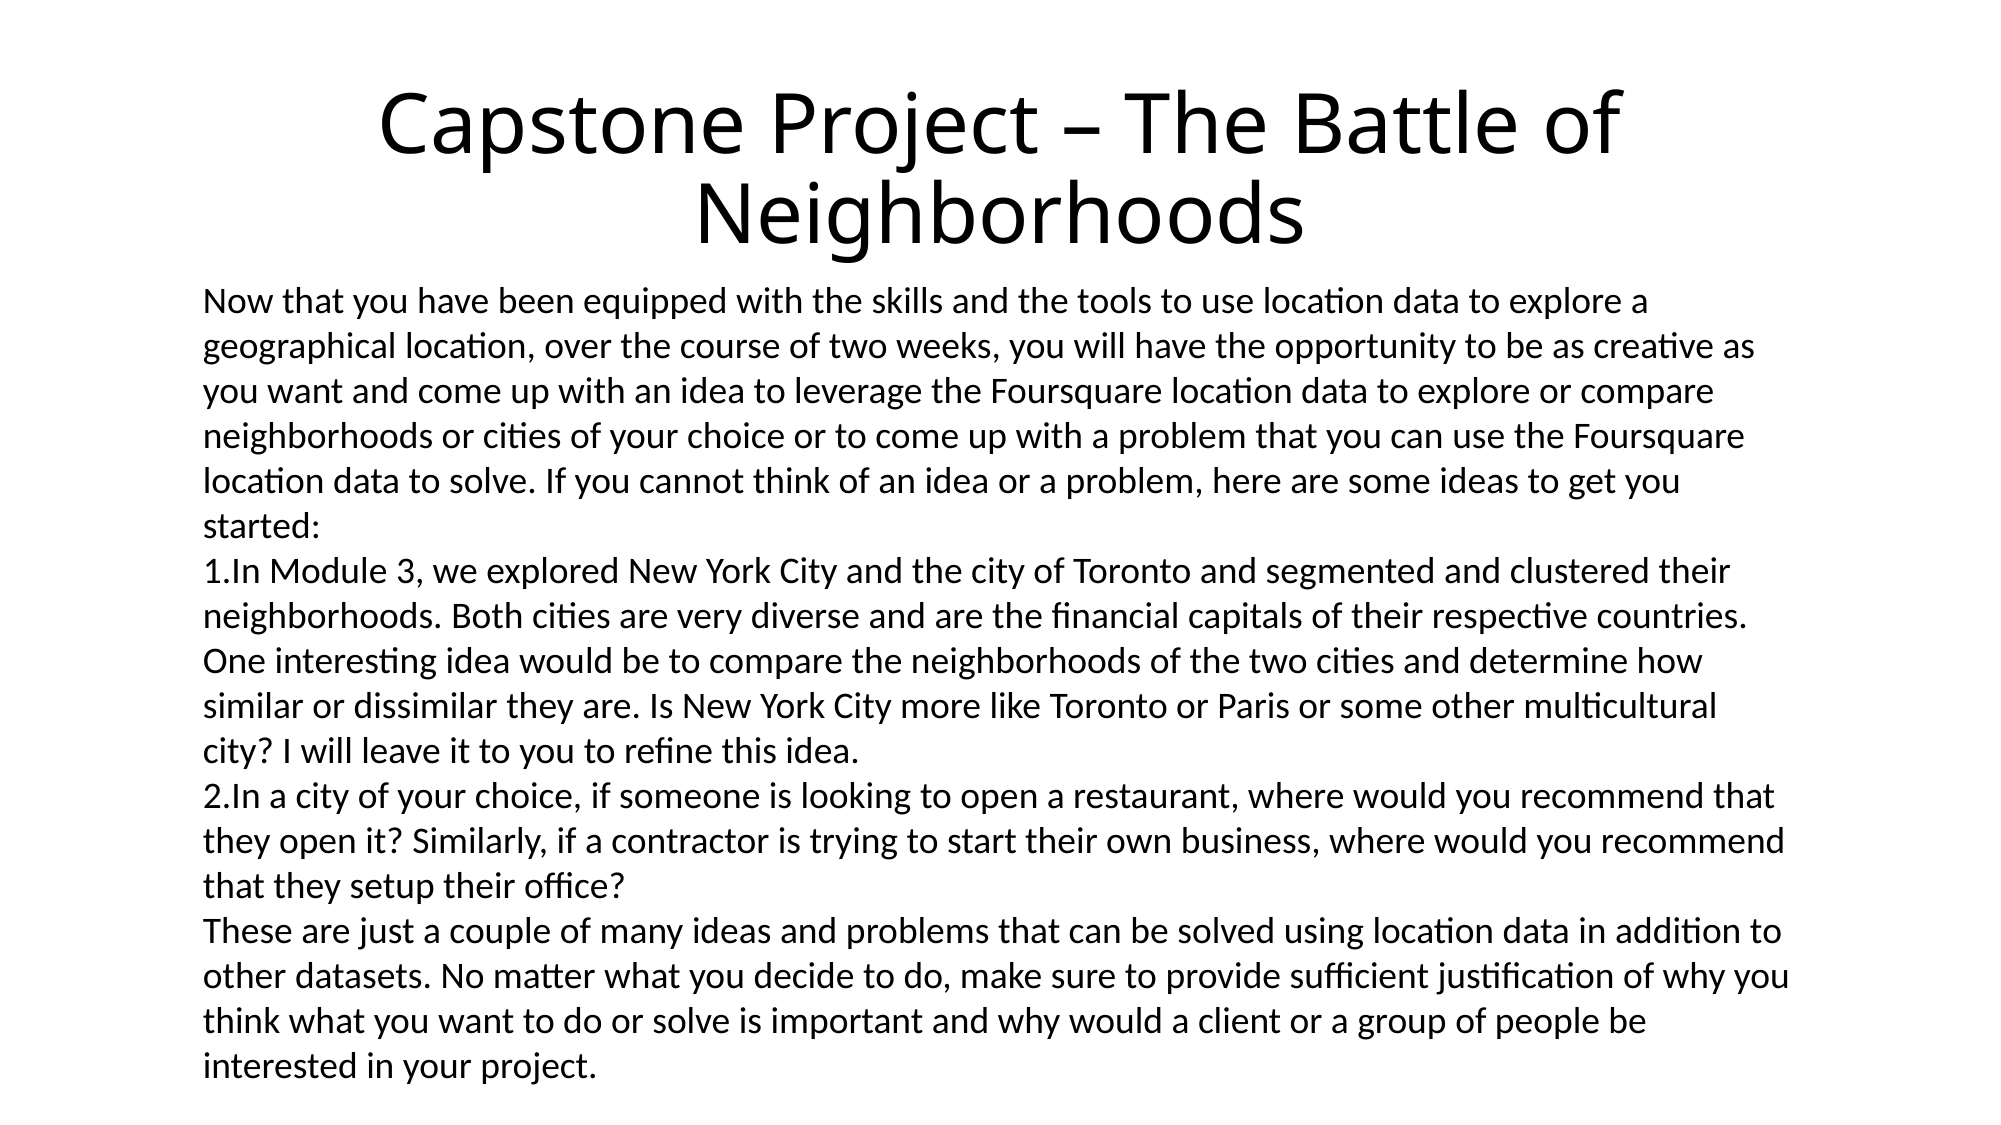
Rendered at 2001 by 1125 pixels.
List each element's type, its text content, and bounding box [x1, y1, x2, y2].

text_box Now that you have been equipped with the skills and the tools to use location data to explore a geographical location, over the course of two weeks, you will have the opportunity to be as creative as you want and come up with an idea to leverage the Foursquare location data to explore or compare neighborhoods or cities of your choice or to come up with a problem that you can use the Foursquare location data to solve. If you cannot think of an idea or a problem, here are some ideas to get you started: In Module 3, we explored New York City and the city of Toronto and segmented and clustered their neighborhoods. Both cities are very diverse and are the financial capitals of their respective countries. One interesting idea would be to compare the neighborhoods of the two cities and determine how similar or dissimilar they are. Is New York City more like Toronto or Paris or some other multicultural city? I will leave it to you to refine this idea. In a city of your choice, if someone is looking to open a restaurant, where would you recommend that they open it? Similarly, if a contractor is trying to start their own business, where would you recommend that they setup their office? These are just a couple of many ideas and problems that can be solved using location data in addition to other datasets. No matter what you decide to do, make sure to provide sufficient justification of why you think what you want to do or solve is important and why would a client or a group of people be interested in your project. [188, 269, 1812, 1094]
title Capstone Project – The Battle of Neighborhoods [249, 97, 1750, 269]
